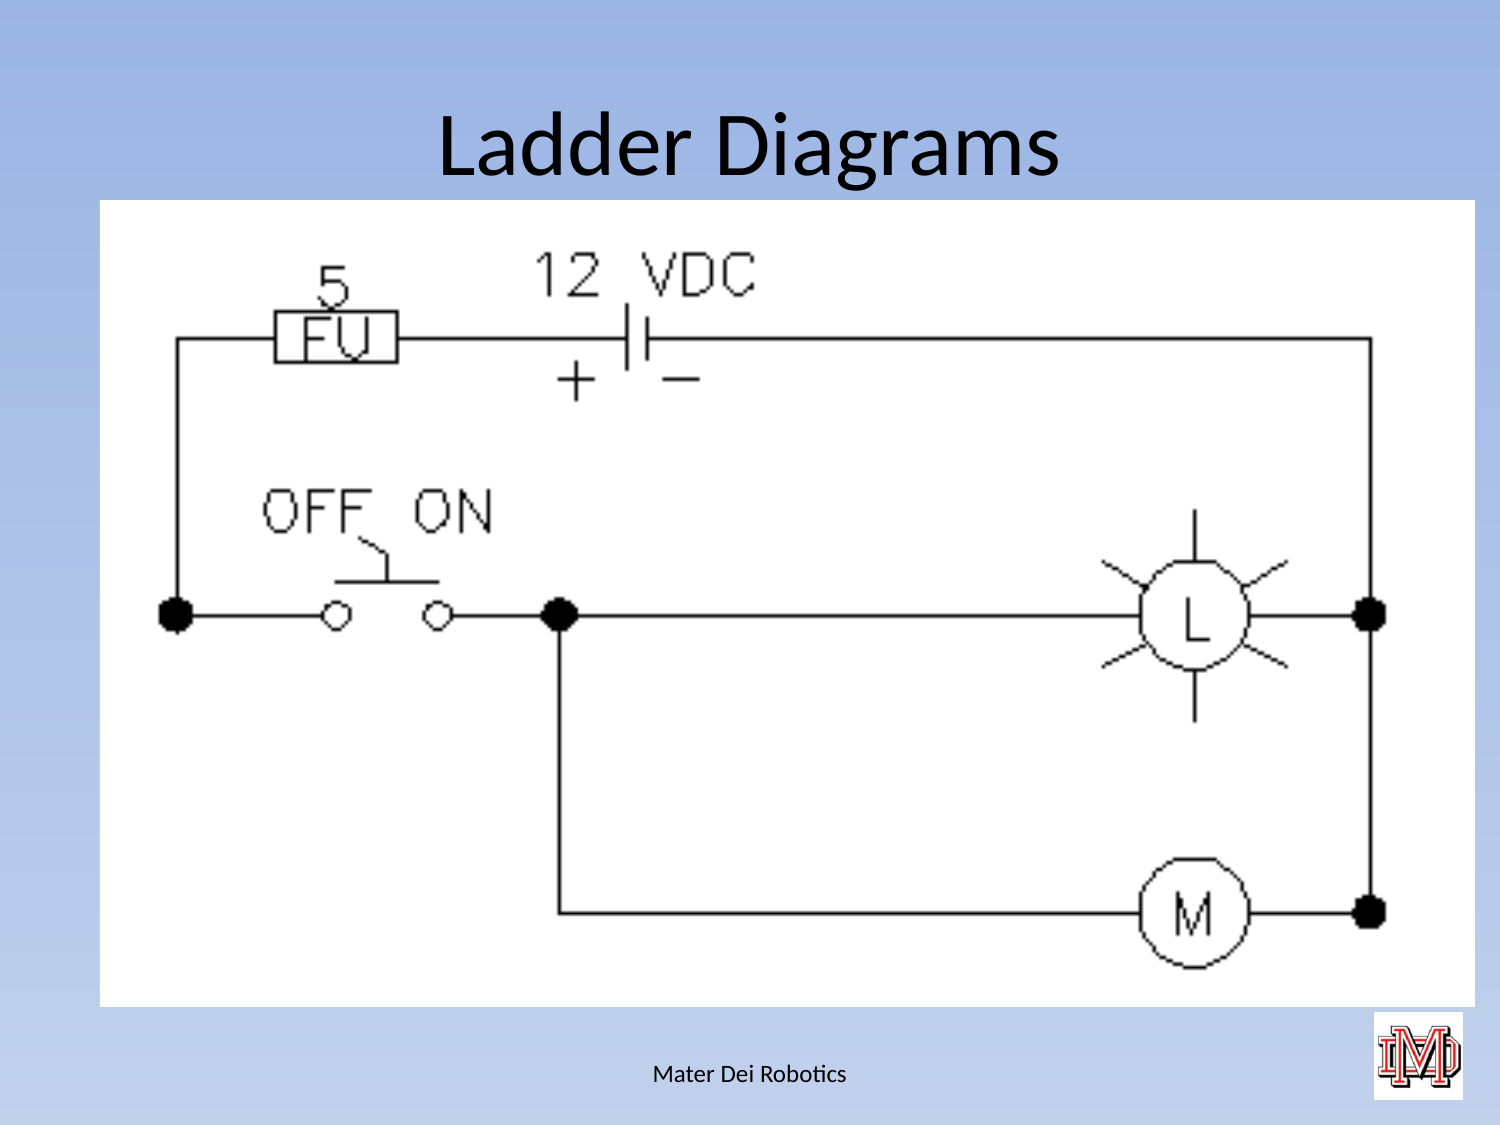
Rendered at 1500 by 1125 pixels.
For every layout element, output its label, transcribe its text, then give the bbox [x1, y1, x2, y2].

picture [99, 199, 1476, 1008]
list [1374, 1016, 1463, 1100]
title Ladder Diagrams [75, 45, 1425, 233]
footer Mater Dei Robotics [512, 1042, 988, 1103]
